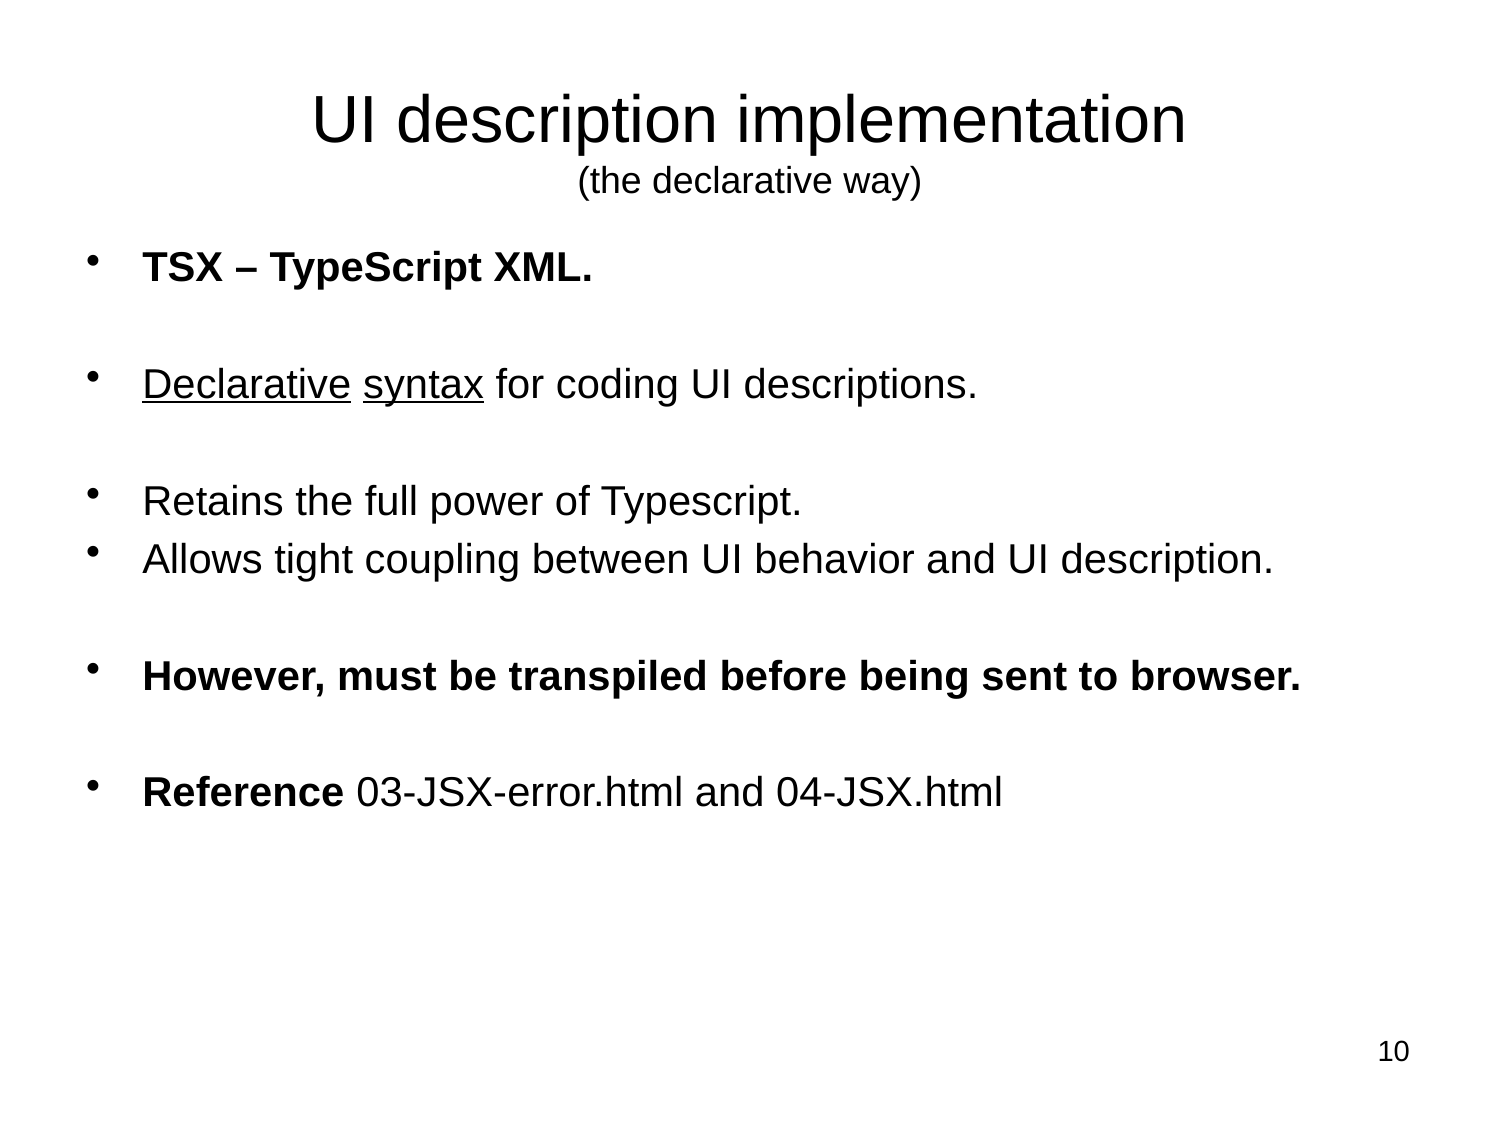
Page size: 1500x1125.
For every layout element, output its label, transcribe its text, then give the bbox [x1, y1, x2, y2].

title UI description implementation (the declarative way) [75, 45, 1425, 233]
slide_number 10 [1074, 1024, 1426, 1103]
list TSX – TypeScript XML. Declarative syntax for coding UI descriptions. Retains the full power of Typescript. Allows tight coupling between UI behavior and UI description. However, must be transpiled before being sent to browser. Reference 03-JSX-error.html and 04-JSX.html [71, 232, 1422, 988]
